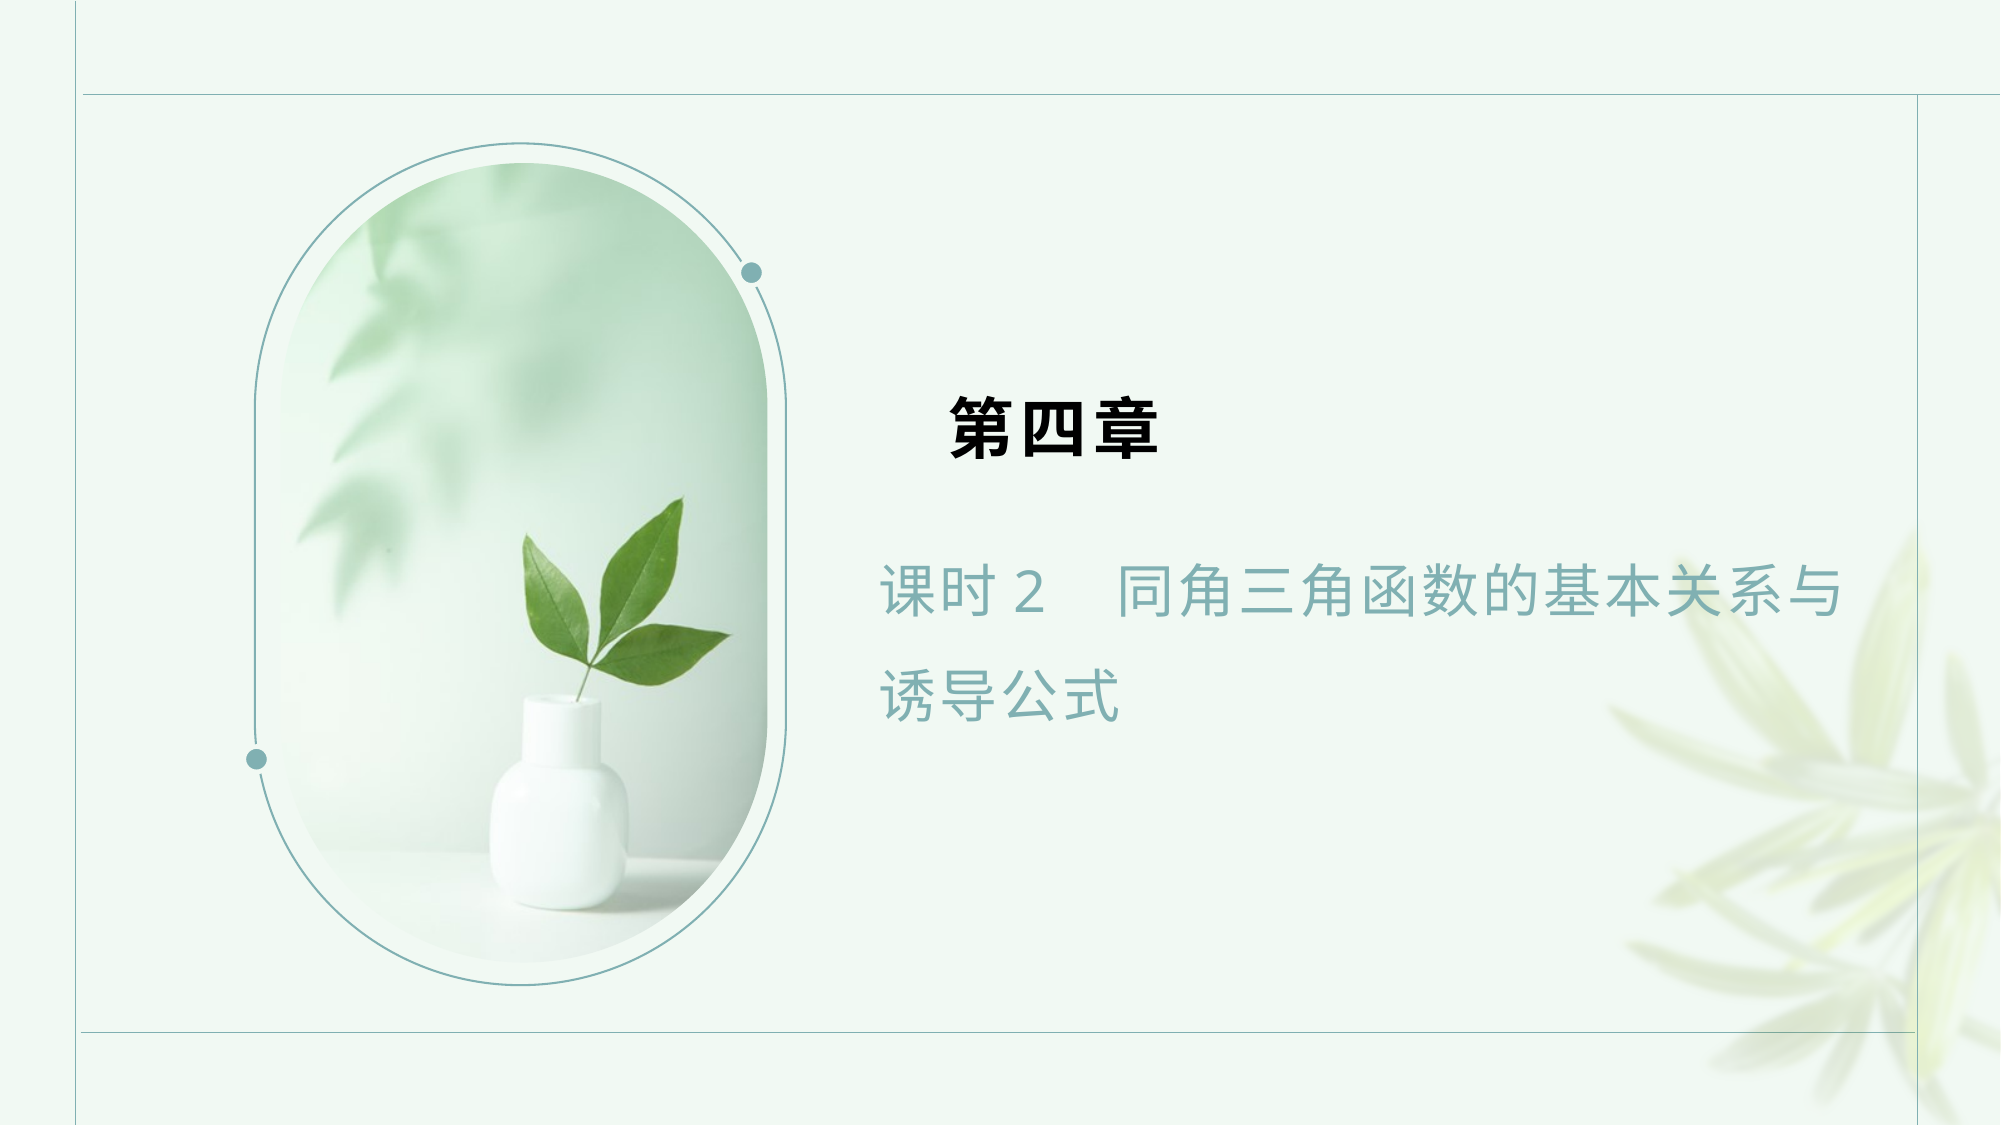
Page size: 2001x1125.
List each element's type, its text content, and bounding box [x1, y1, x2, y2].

list 课时2 同角三角函数的基本关系与诱导公式 [879, 519, 1864, 730]
picture [280, 163, 768, 963]
list 第四章 [947, 382, 1854, 472]
